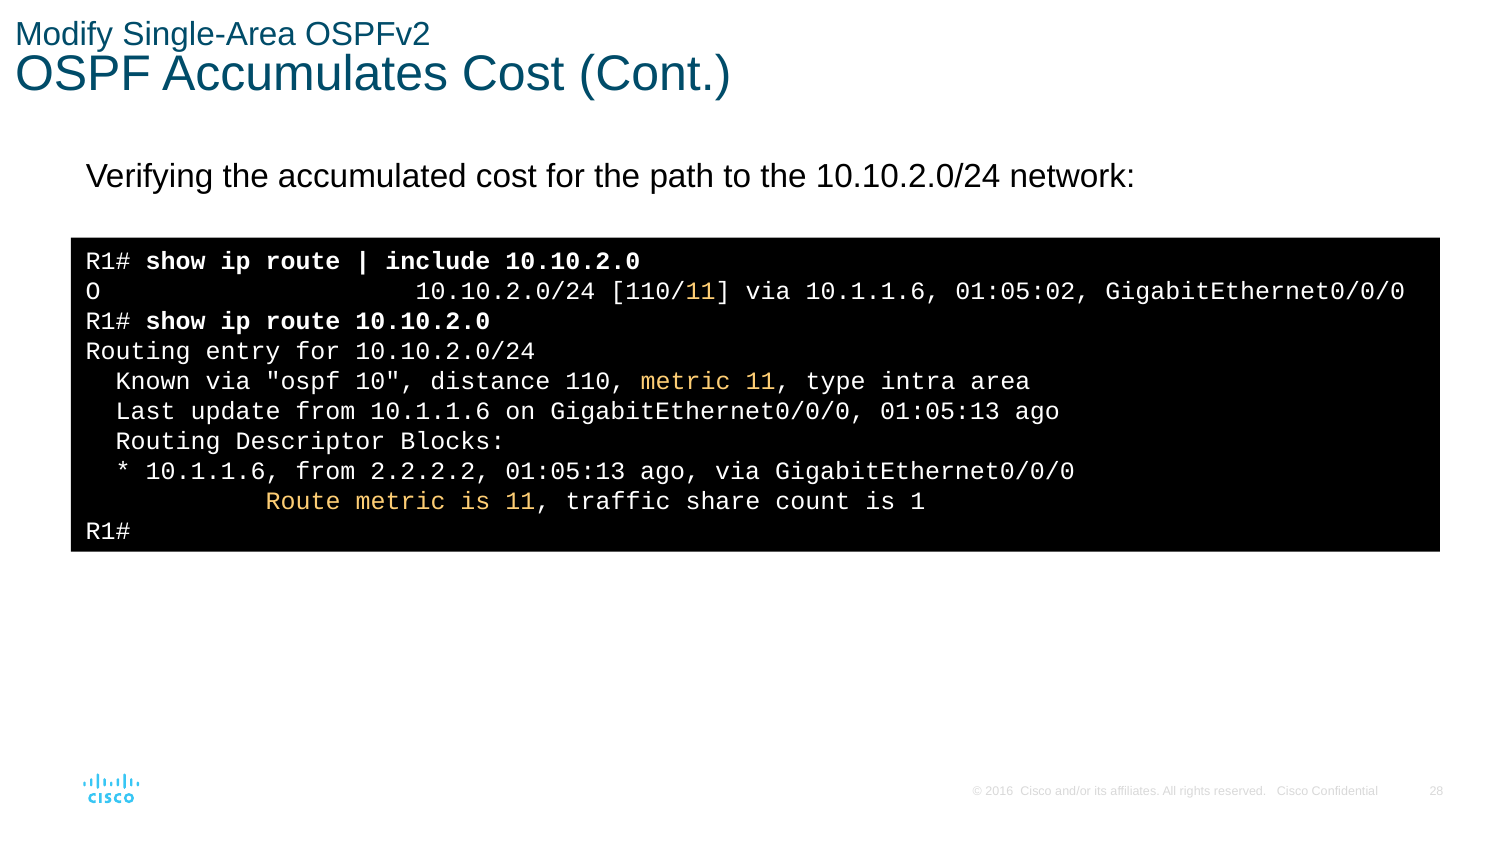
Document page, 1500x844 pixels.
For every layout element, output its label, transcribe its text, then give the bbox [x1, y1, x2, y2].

title Modify Single-Area OSPFv2 OSPF Accumulates Cost (Cont.) [0, 0, 1369, 121]
text_box R1# show ip route | include 10.10.2.0 O 10.10.2.0/24 [110/11] via 10.1.1.6, 01:05:02, GigabitEthernet0/0/0 R1# show ip route 10.10.2.0 Routing entry for 10.10.2.0/24 Known via "ospf 10", distance 110, metric 11, type intra area Last update from 10.1.1.6 on GigabitEthernet0/0/0, 01:05:13 ago Routing Descriptor Blocks: * 10.1.1.6, from 2.2.2.2, 01:05:13 ago, via GigabitEthernet0/0/0 Route metric is 11, traffic share count is 1 R1# [70, 237, 1440, 552]
list Verifying the accumulated cost for the path to the 10.10.2.0/24 network: [70, 147, 1430, 213]
